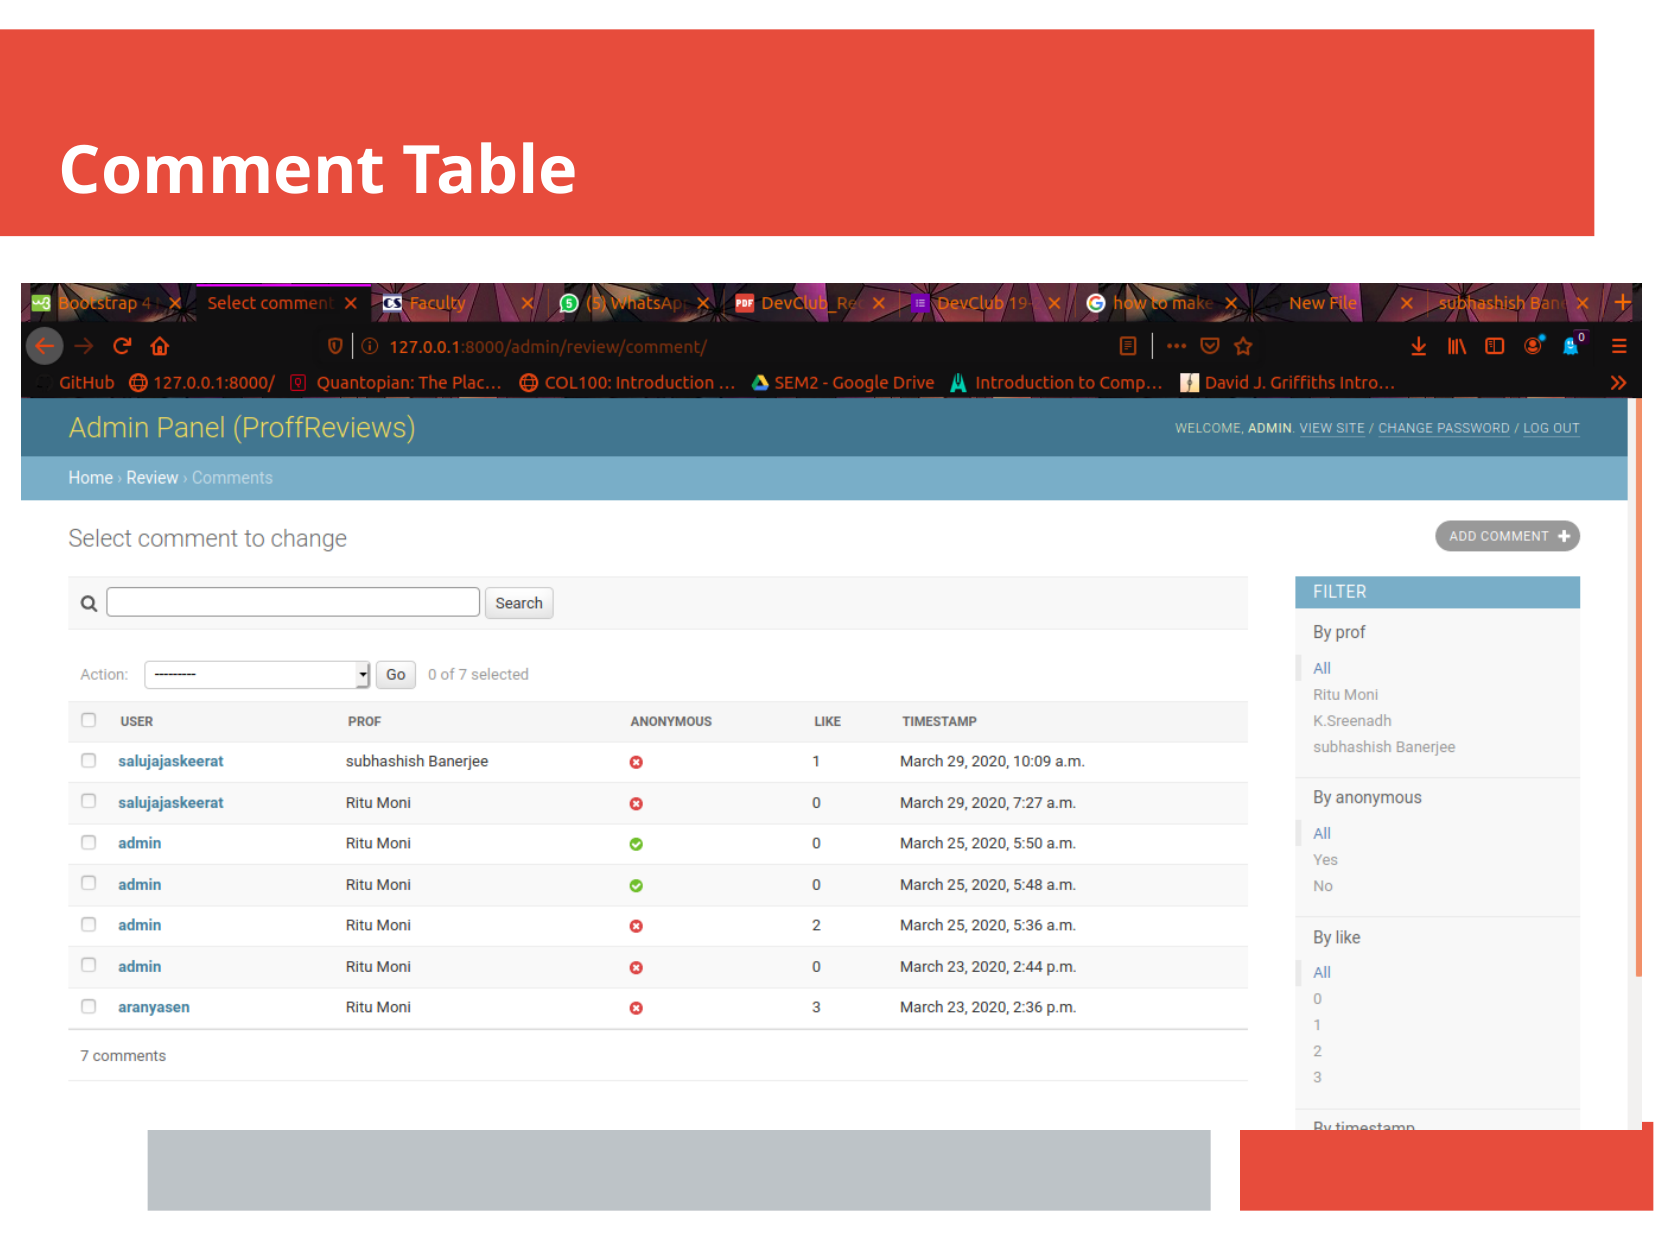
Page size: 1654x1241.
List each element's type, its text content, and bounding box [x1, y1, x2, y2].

text_box Comment Table [58, 58, 1595, 207]
picture [20, 283, 1642, 1130]
